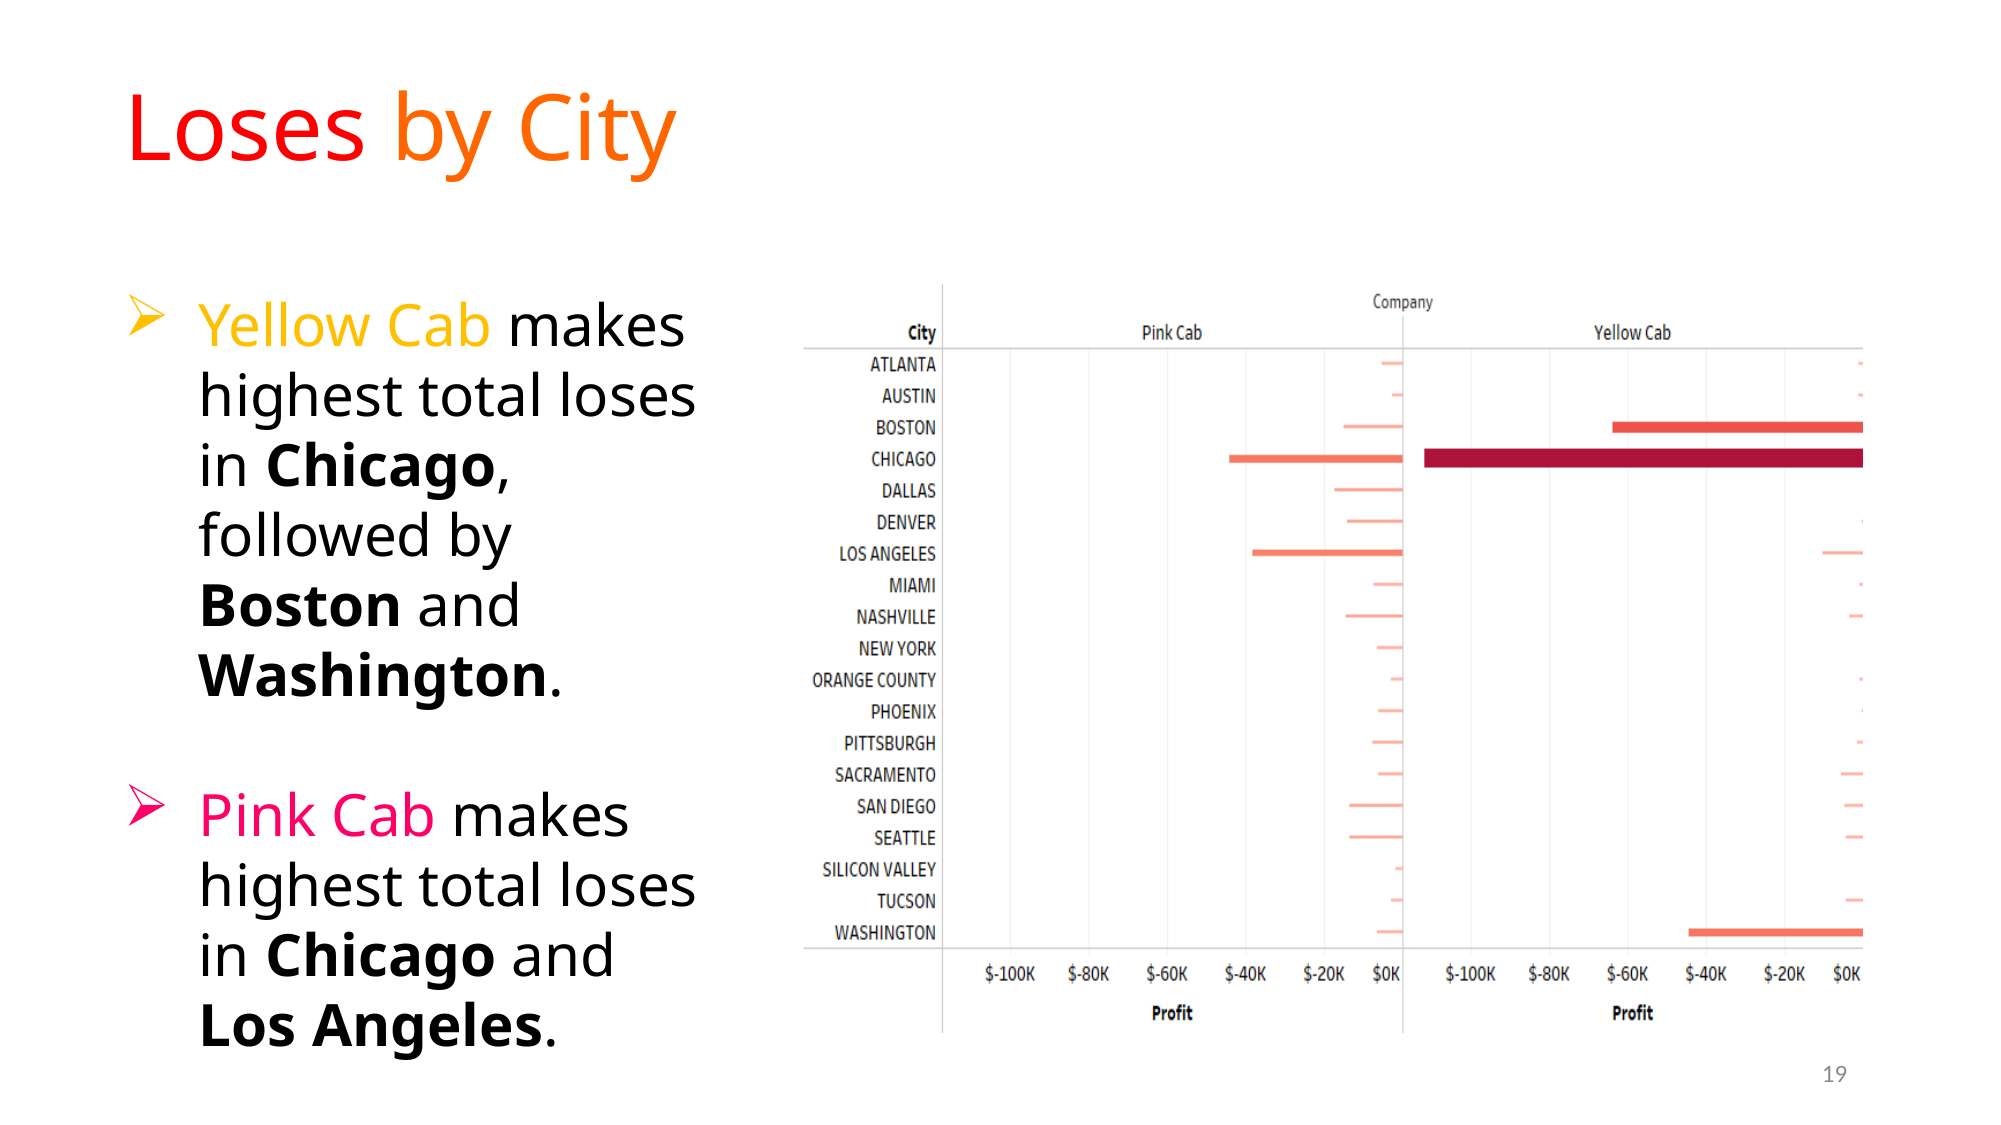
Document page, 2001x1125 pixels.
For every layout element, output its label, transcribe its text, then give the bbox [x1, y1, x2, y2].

title Loses by City [109, 22, 1835, 240]
picture [800, 280, 1863, 1033]
slide_number 19 [1412, 1042, 1863, 1103]
text_box Yellow Cab makes highest total loses in Chicago, followed by Boston and Washington. Pink Cab makes highest total loses in Chicago and Los Angeles. [109, 280, 744, 1065]
